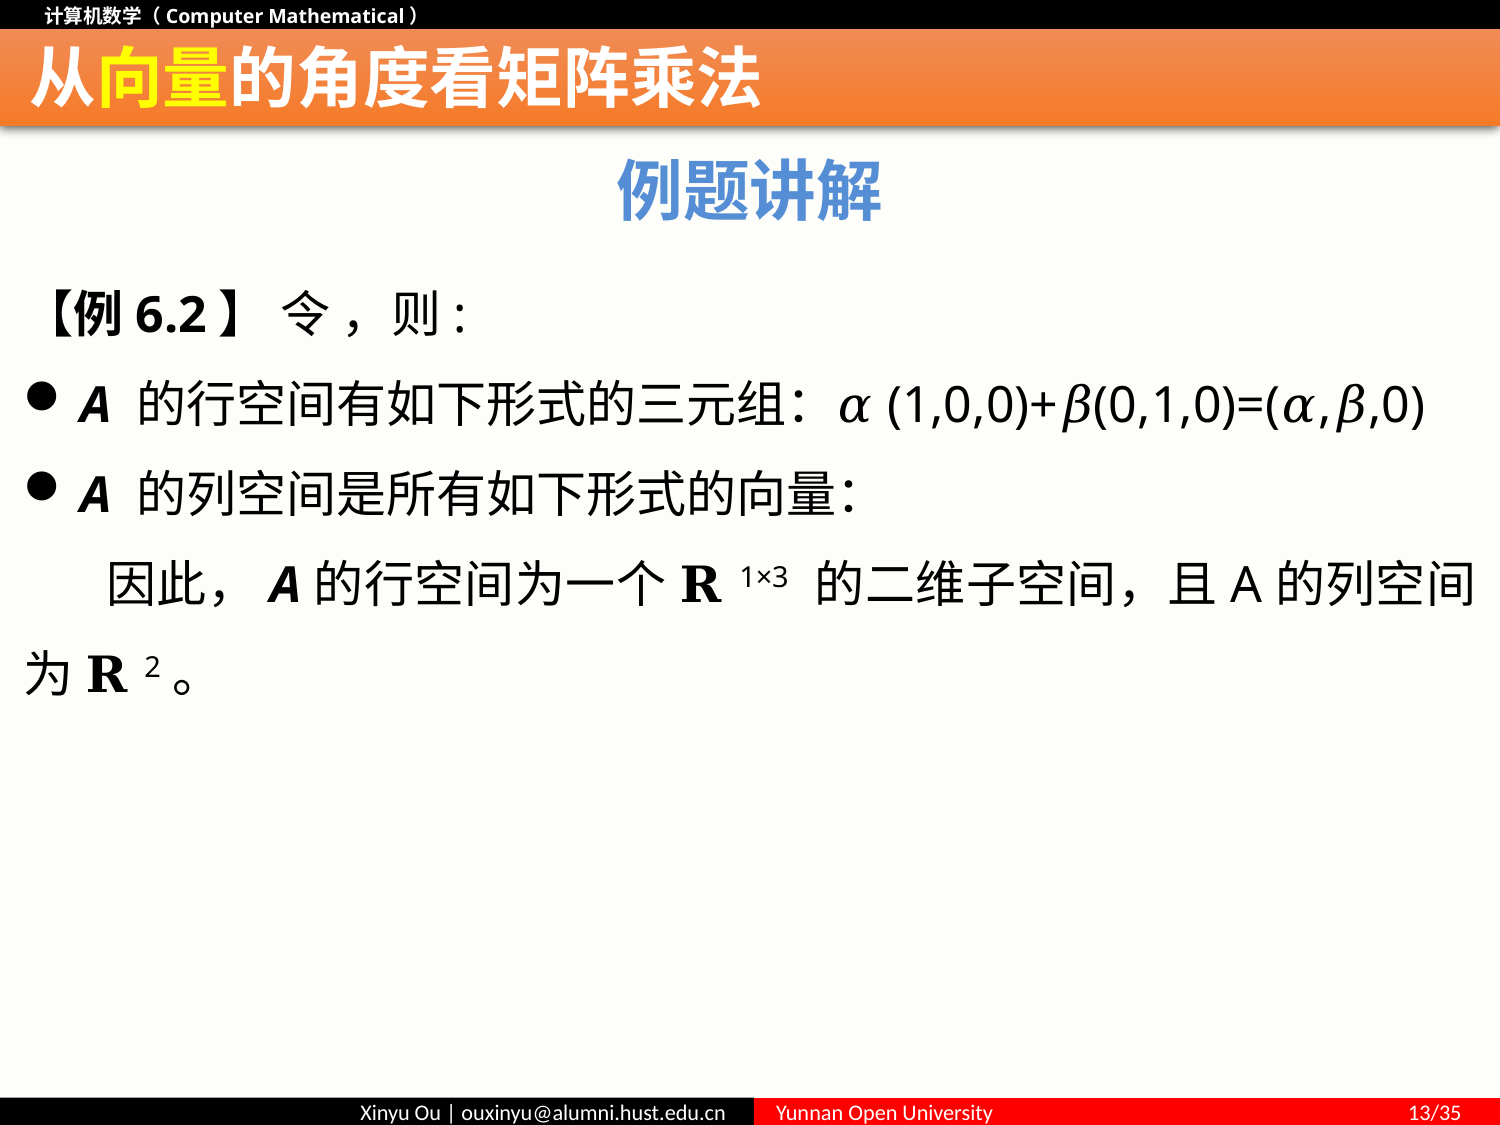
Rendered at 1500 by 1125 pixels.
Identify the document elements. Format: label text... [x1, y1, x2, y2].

list 例题讲解 [0, 148, 1500, 230]
title 从向量的角度看矩阵乘法 [0, 35, 1500, 117]
